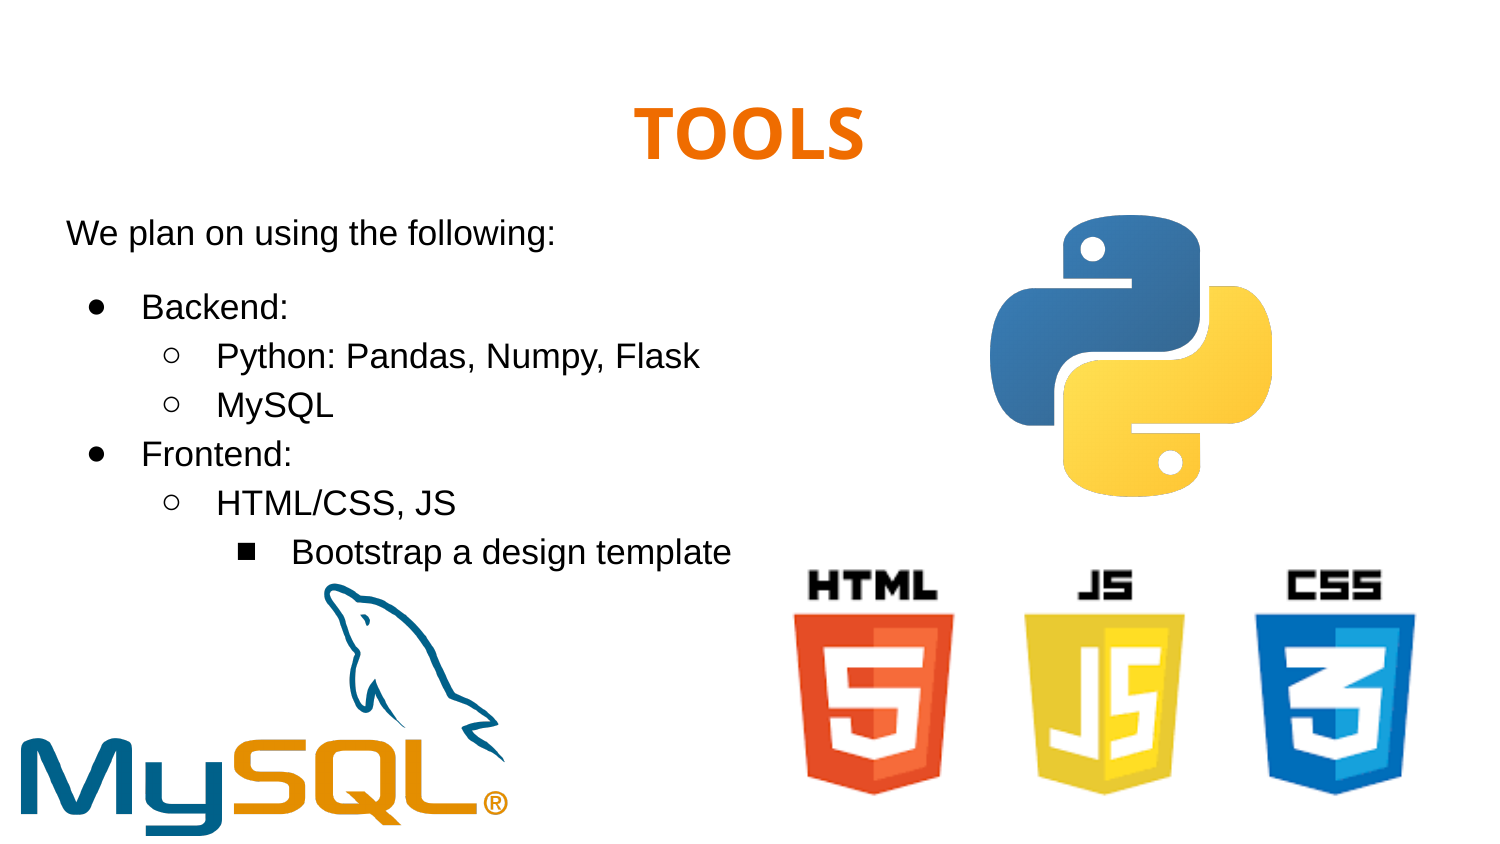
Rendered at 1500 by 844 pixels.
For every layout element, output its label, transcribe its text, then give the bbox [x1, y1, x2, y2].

text_box We plan on using the following: Backend: Python: Pandas, Numpy, Flask MySQL Frontend: HTML/CSS, JS Bootstrap a design template [51, 189, 810, 587]
picture [20, 583, 508, 836]
picture [989, 215, 1272, 498]
title TOOLS [51, 72, 1449, 189]
picture [761, 552, 1450, 814]
